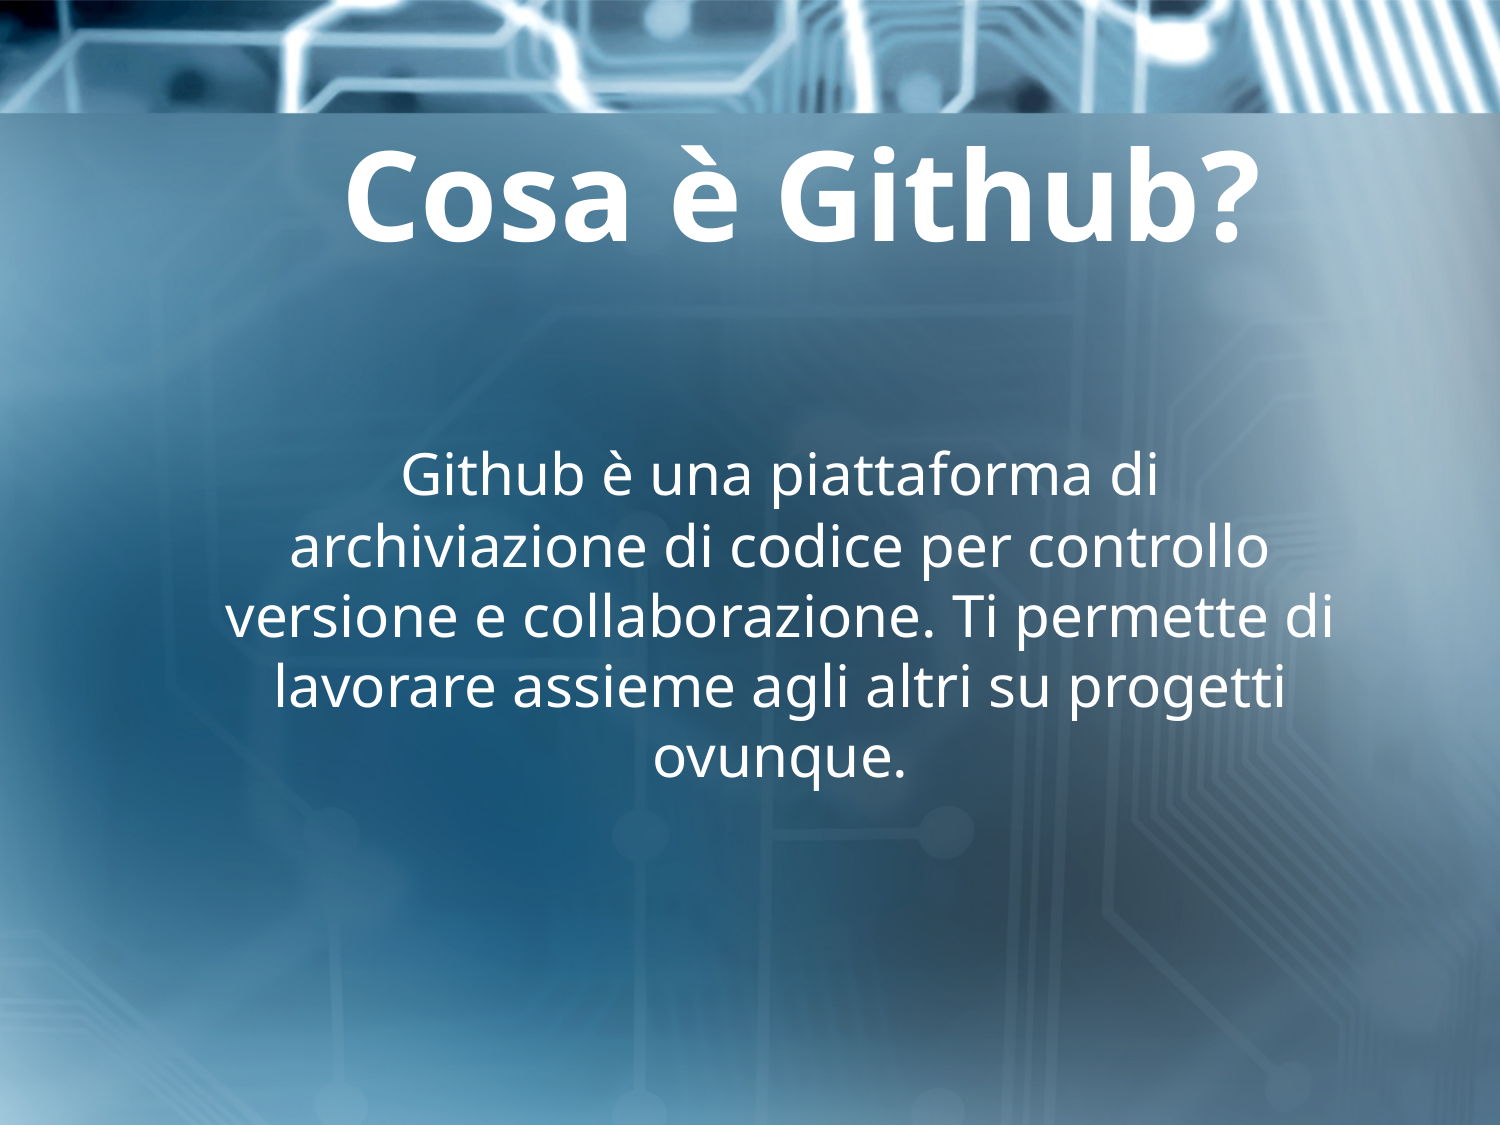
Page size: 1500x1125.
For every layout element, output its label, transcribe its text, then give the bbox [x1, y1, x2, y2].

title Cosa è Github? [13, 132, 1440, 251]
list Github è una piattaforma di archiviazione di codice per controllo versione e collaborazione. Ti permette di lavorare assieme agli altri su progetti ovunque. [152, 327, 1353, 1016]
picture [0, 0, 1500, 1125]
